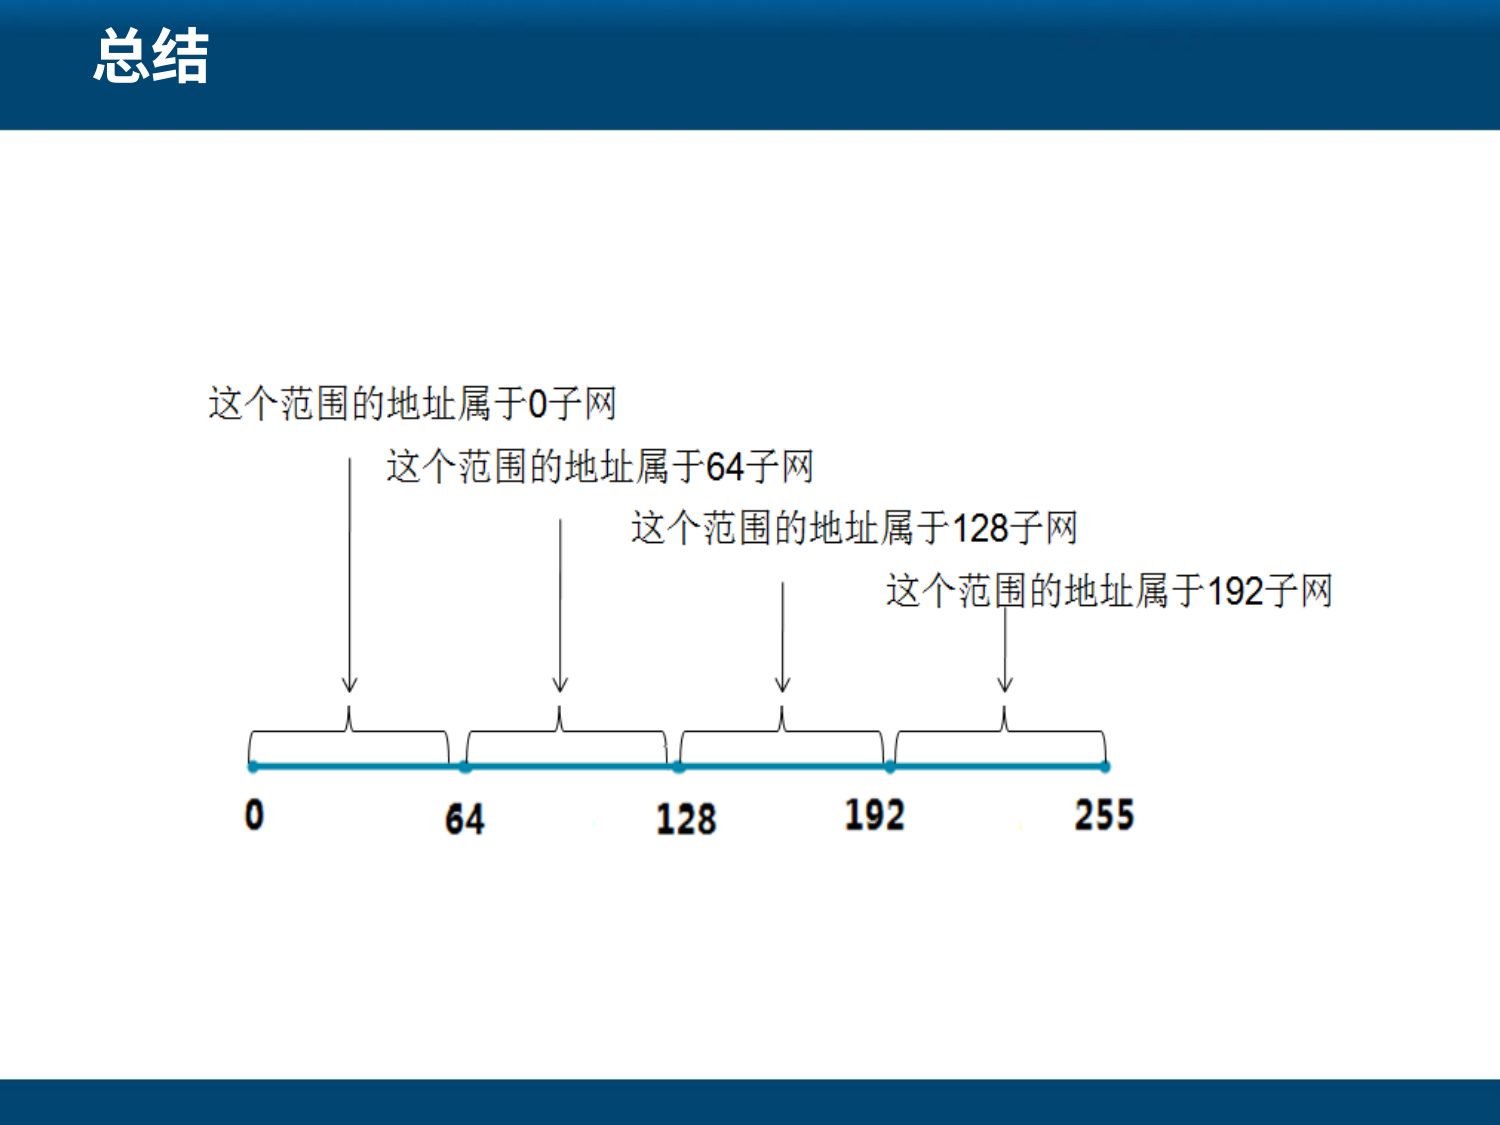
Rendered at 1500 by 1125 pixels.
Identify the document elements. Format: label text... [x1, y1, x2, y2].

picture [0, 0, 1500, 1125]
title 总结 [76, 19, 1427, 100]
